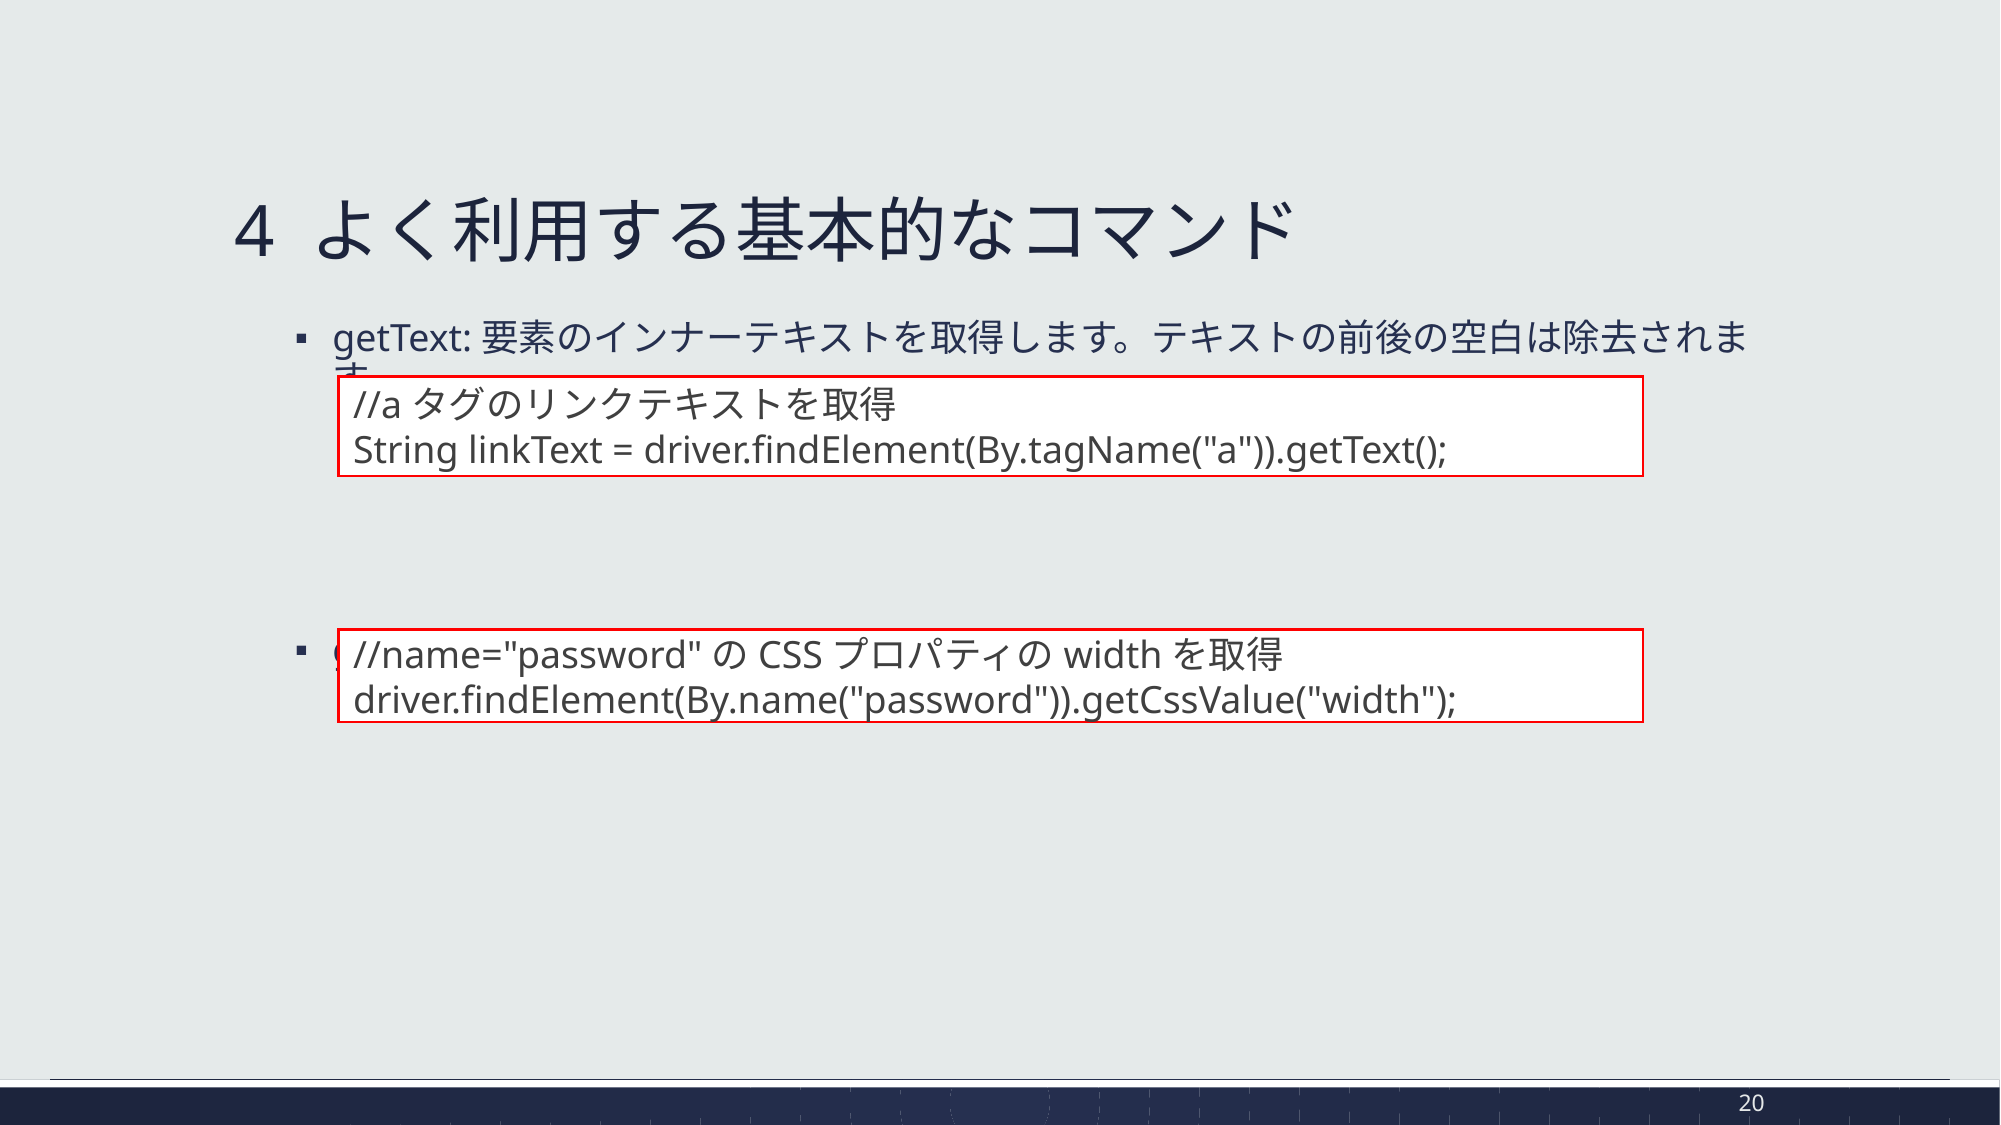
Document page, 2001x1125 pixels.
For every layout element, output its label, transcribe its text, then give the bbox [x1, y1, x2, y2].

slide_number 20 [1674, 1085, 1780, 1124]
list getText:要素のインナーテキストを取得します。テキストの前後の空白は除去されます。 getCssValue:CSSプロパティを取得するメソッドです。 [219, 311, 1780, 990]
title 4 よく利用する基本的なコマンド [219, 76, 1780, 279]
text_box //aタグのリンクテキストを取得 String linkText = driver.findElement(By.tagName("a")).getText(); [337, 376, 1644, 477]
text_box //name="password"のCSSプロパティのwidthを取得 driver.findElement(By.name("password")).getCssValue("width"); [337, 629, 1644, 723]
